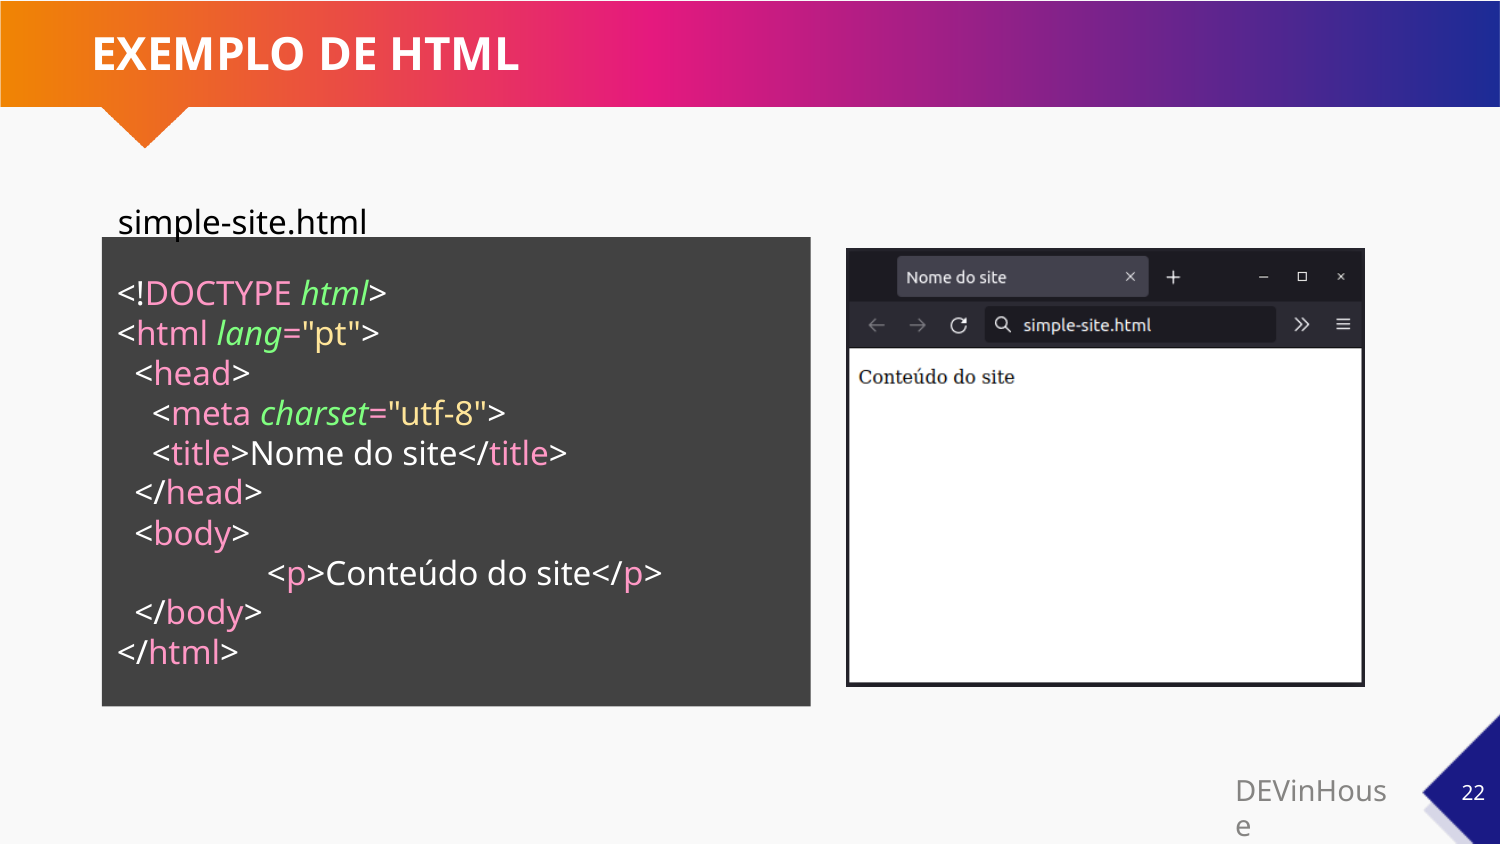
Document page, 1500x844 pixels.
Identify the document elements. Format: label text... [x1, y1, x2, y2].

text_box <!DOCTYPE html> <html lang="pt"> <head> <meta charset="utf-8"> <title>Nome do site</title> </head> <body> <p>Conteúdo do site</p> </body> </html> [101, 237, 811, 707]
text_box simple-site.html [102, 186, 535, 255]
picture [846, 248, 1365, 687]
slide_number ‹#› [1446, 771, 1500, 817]
title EXEMPLO DE HTML [76, 0, 1424, 105]
picture [0, 0, 1500, 168]
picture [1417, 712, 1500, 844]
